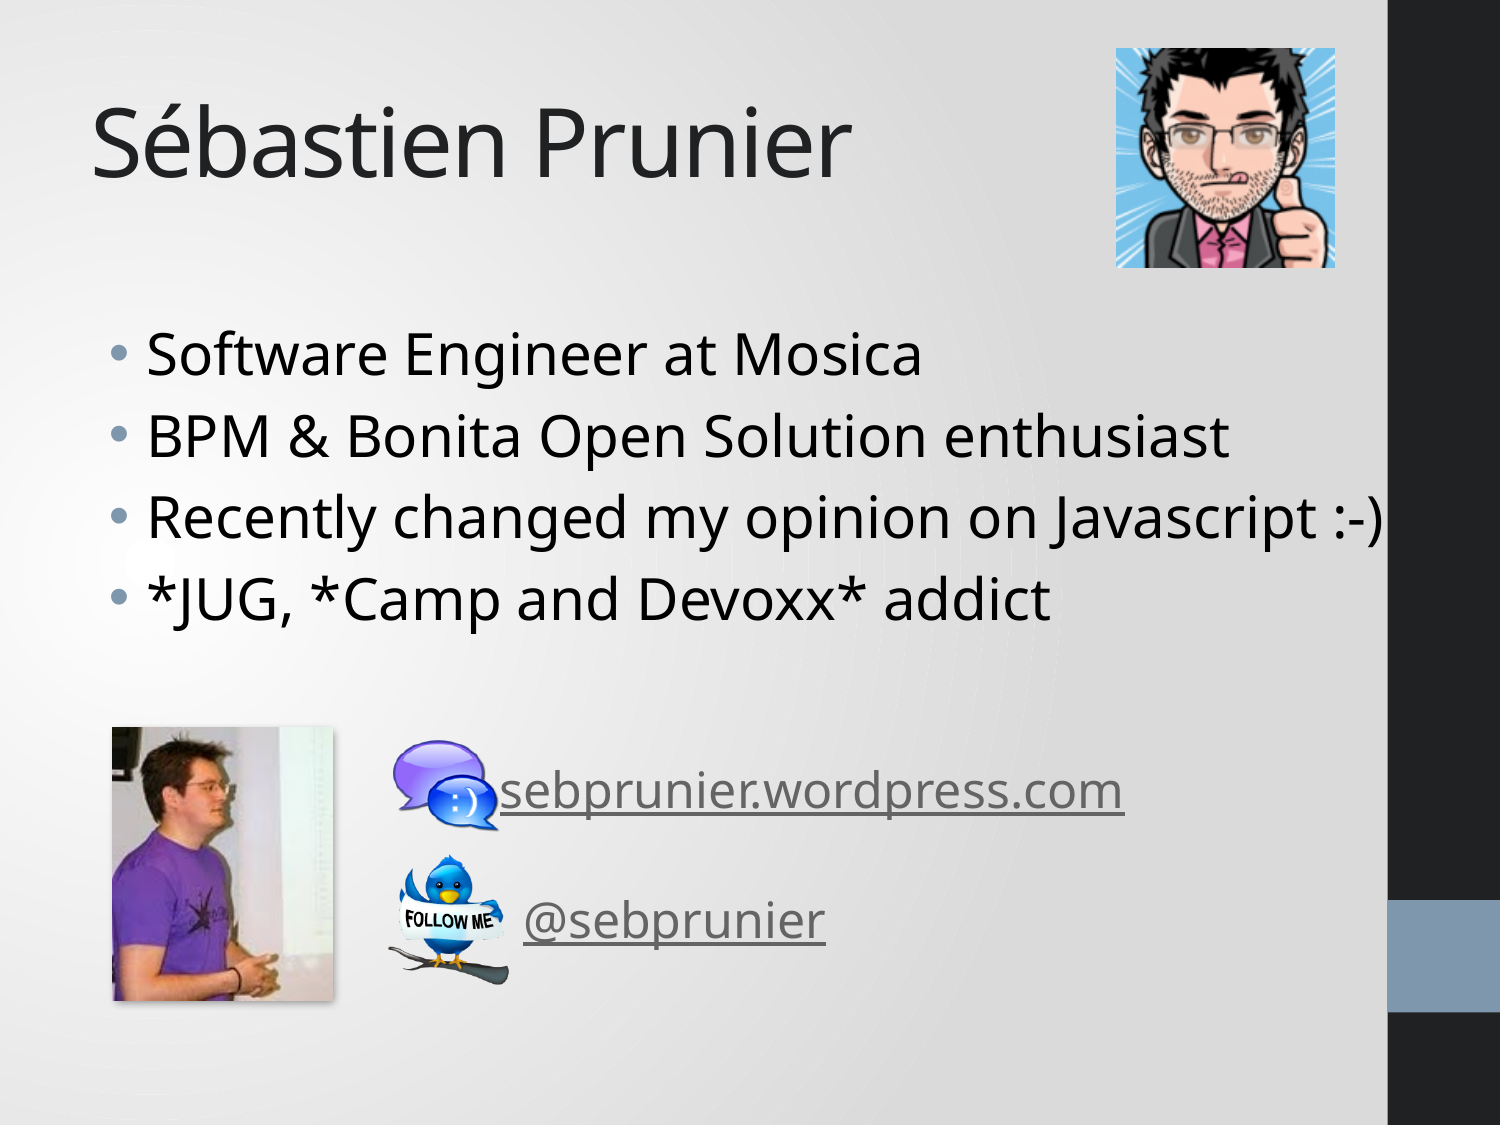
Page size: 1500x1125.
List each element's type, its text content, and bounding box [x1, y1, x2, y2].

picture [111, 727, 333, 1001]
title Sébastien Prunier [75, 45, 1325, 233]
picture [387, 727, 503, 842]
list Software Engineer at Mosica BPM & Bonita Open Solution enthusiast Recently changed my opinion on Javascript :-) *JUG, *Camp and Devoxx* addict [75, 309, 1425, 716]
text_box sebprunier.wordpress.com [507, 751, 1140, 835]
picture [1115, 48, 1336, 268]
picture [382, 853, 514, 985]
text_box @sebprunier [520, 881, 842, 965]
